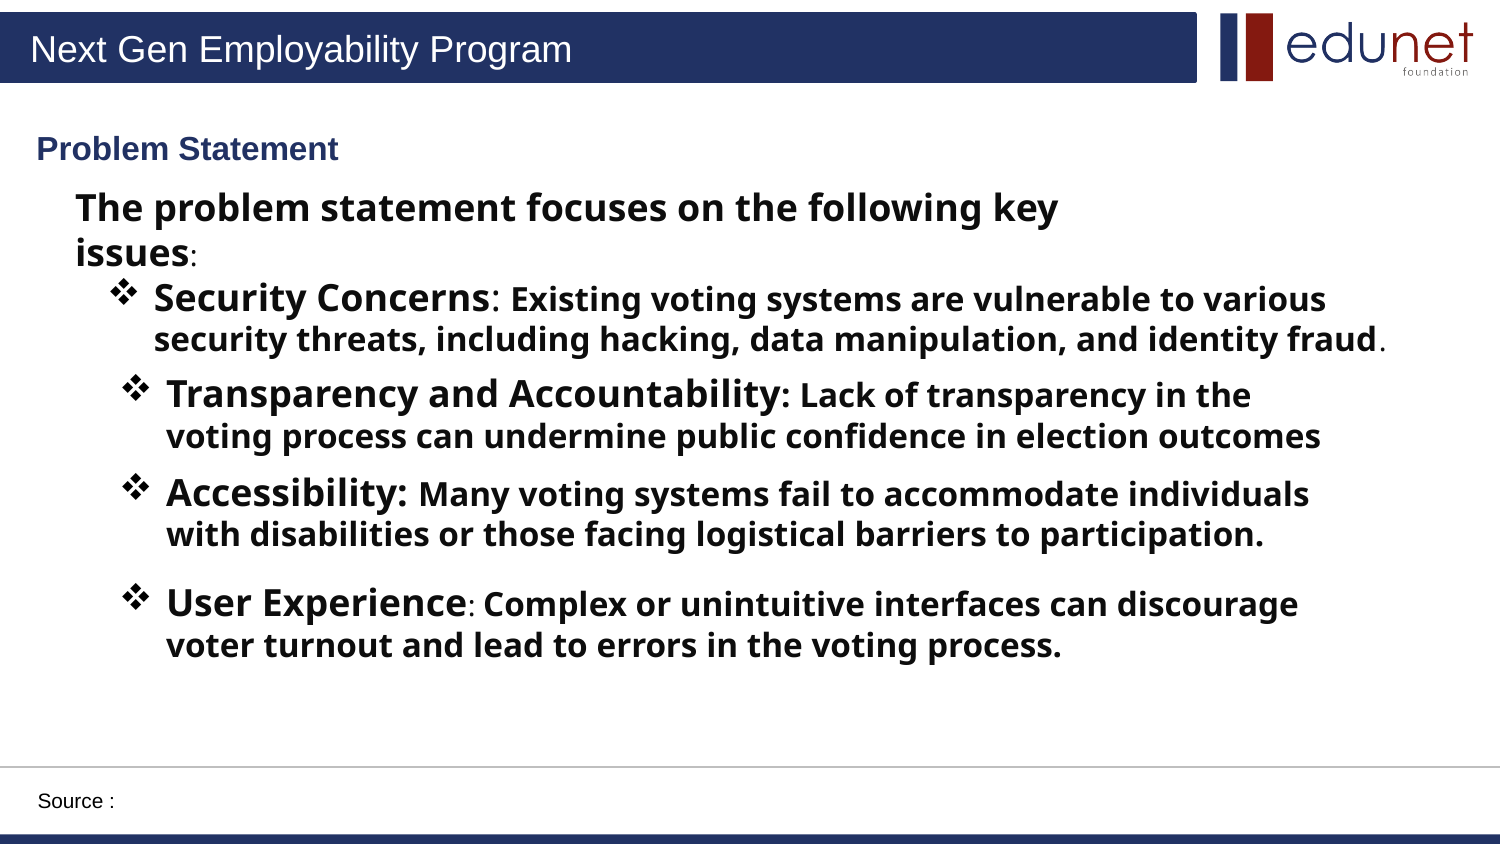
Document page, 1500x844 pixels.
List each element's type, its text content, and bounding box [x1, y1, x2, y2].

text_box Source : [22, 776, 139, 826]
picture [1279, 14, 1482, 83]
text_box The problem statement focuses on the following key issues: [60, 176, 1153, 282]
text_box Transparency and Accountability: Lack of transparency in the voting process can undermine public confidence in election outcomes [104, 362, 1368, 463]
title Problem Statement [21, 111, 504, 165]
text_box Security Concerns: Existing voting systems are vulnerable to various security threats, including hacking, data manipulation, and identity fraud. [92, 266, 1475, 366]
text_box Accessibility: Many voting systems fail to accommodate individuals with disabilities or those facing logistical barriers to participation. [104, 461, 1353, 561]
text_box User Experience: Complex or unintuitive interfaces can discourage voter turnout and lead to errors in the voting process. [104, 571, 1333, 672]
